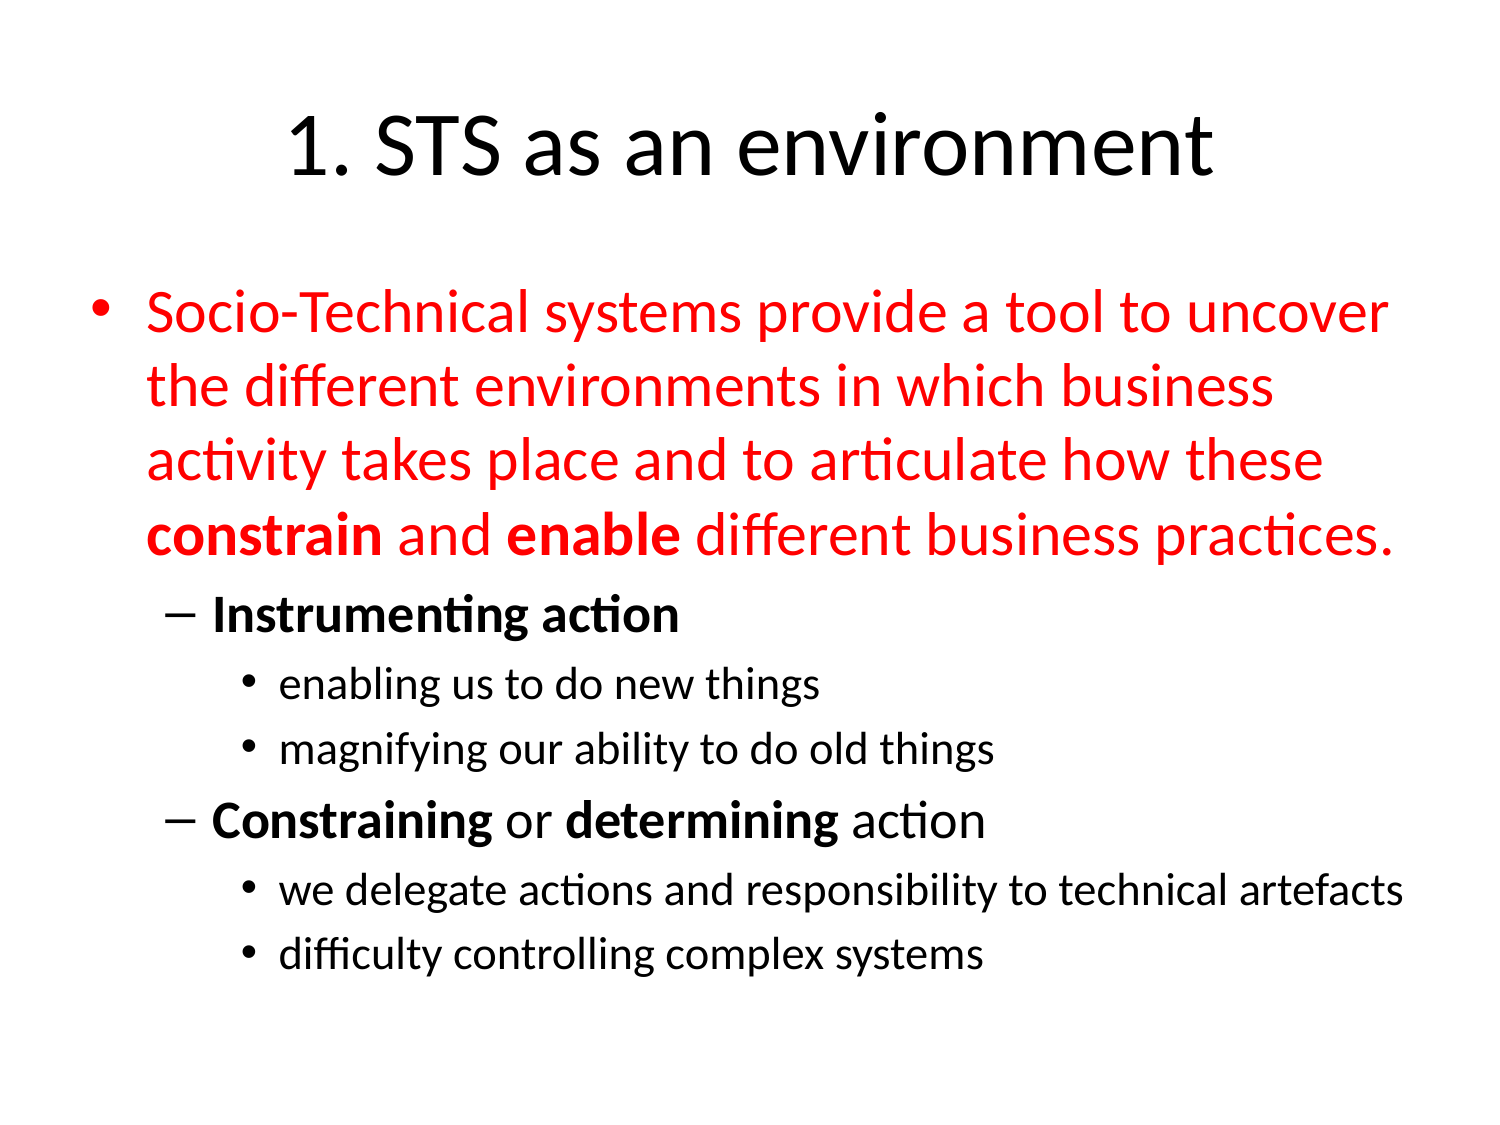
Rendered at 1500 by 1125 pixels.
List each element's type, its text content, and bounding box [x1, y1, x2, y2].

list Socio-Technical systems provide a tool to uncover the different environments in which business activity takes place and to articulate how these constrain and enable different business practices. Instrumenting action enabling us to do new things magnifying our ability to do old things Constraining or determining action we delegate actions and responsibility to technical artefacts difficulty controlling complex systems [75, 262, 1425, 1005]
title 1. STS as an environment [75, 45, 1425, 233]
